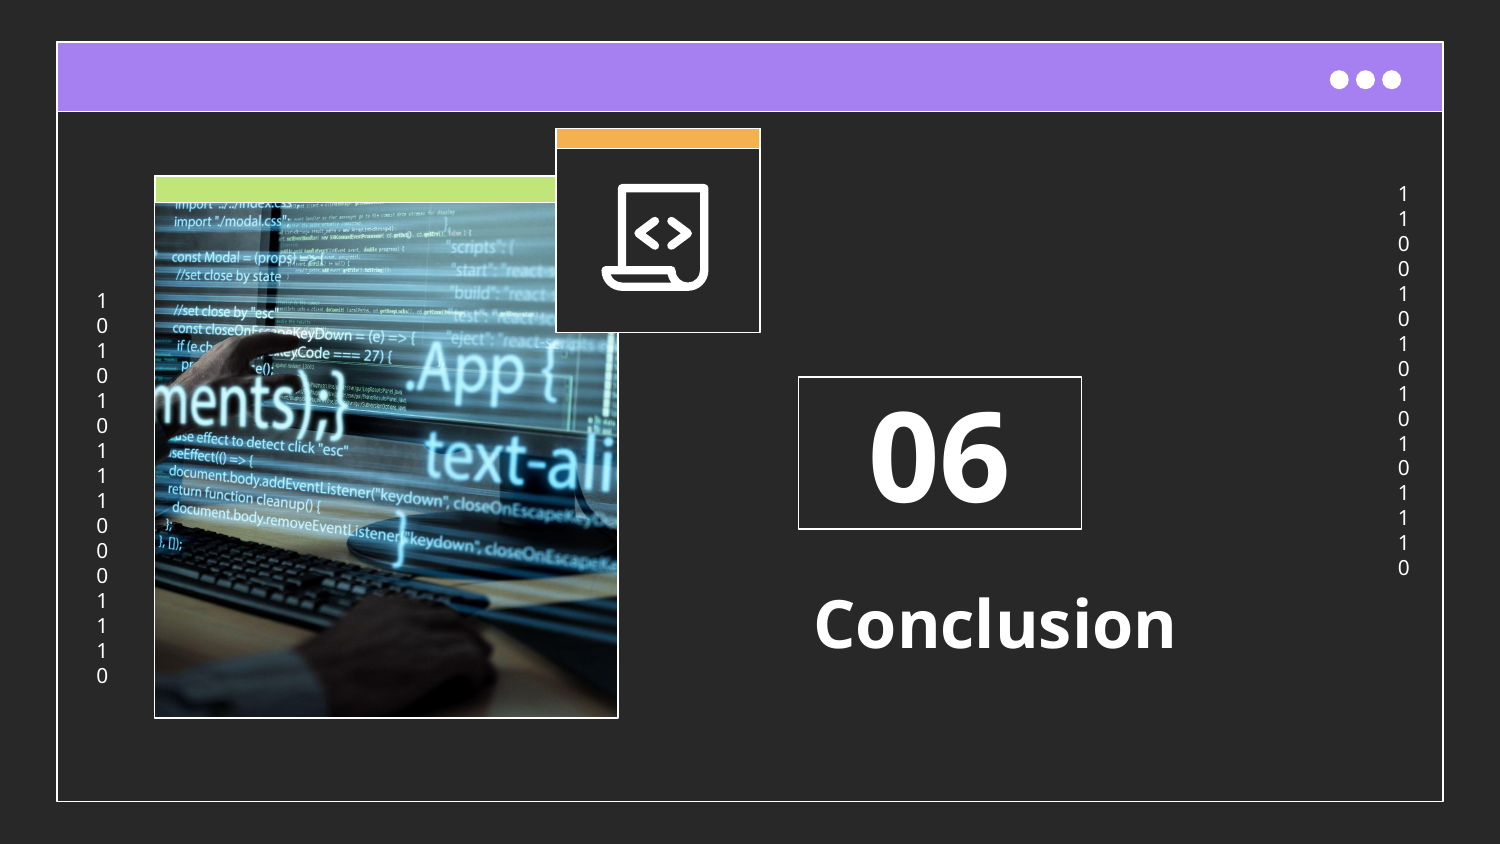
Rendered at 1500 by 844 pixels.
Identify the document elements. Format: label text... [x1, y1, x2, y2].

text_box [555, 128, 761, 333]
title 06 [798, 376, 1082, 530]
title Conclusion [798, 566, 1393, 705]
picture [154, 176, 618, 718]
